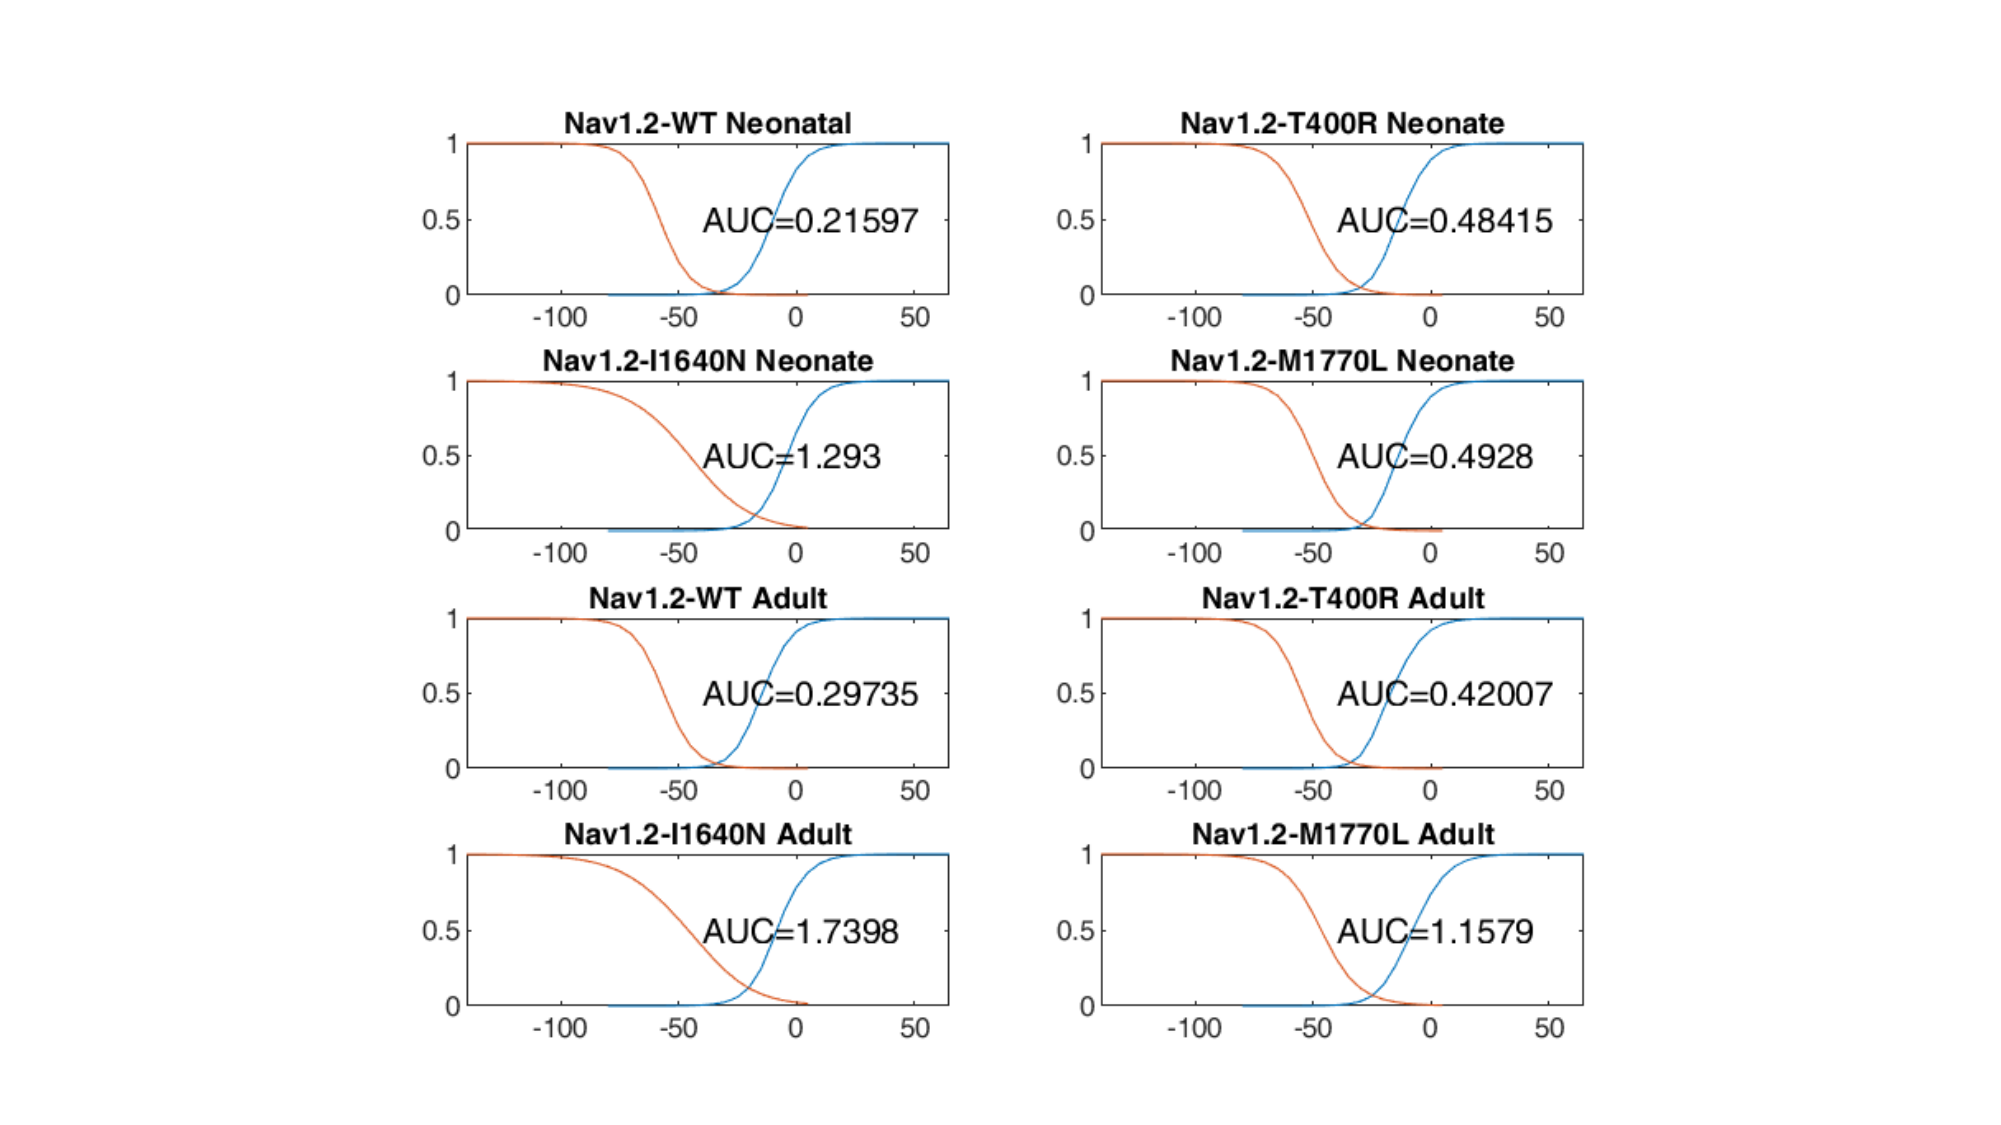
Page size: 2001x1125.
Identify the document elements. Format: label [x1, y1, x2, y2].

picture [279, 43, 1721, 1125]
